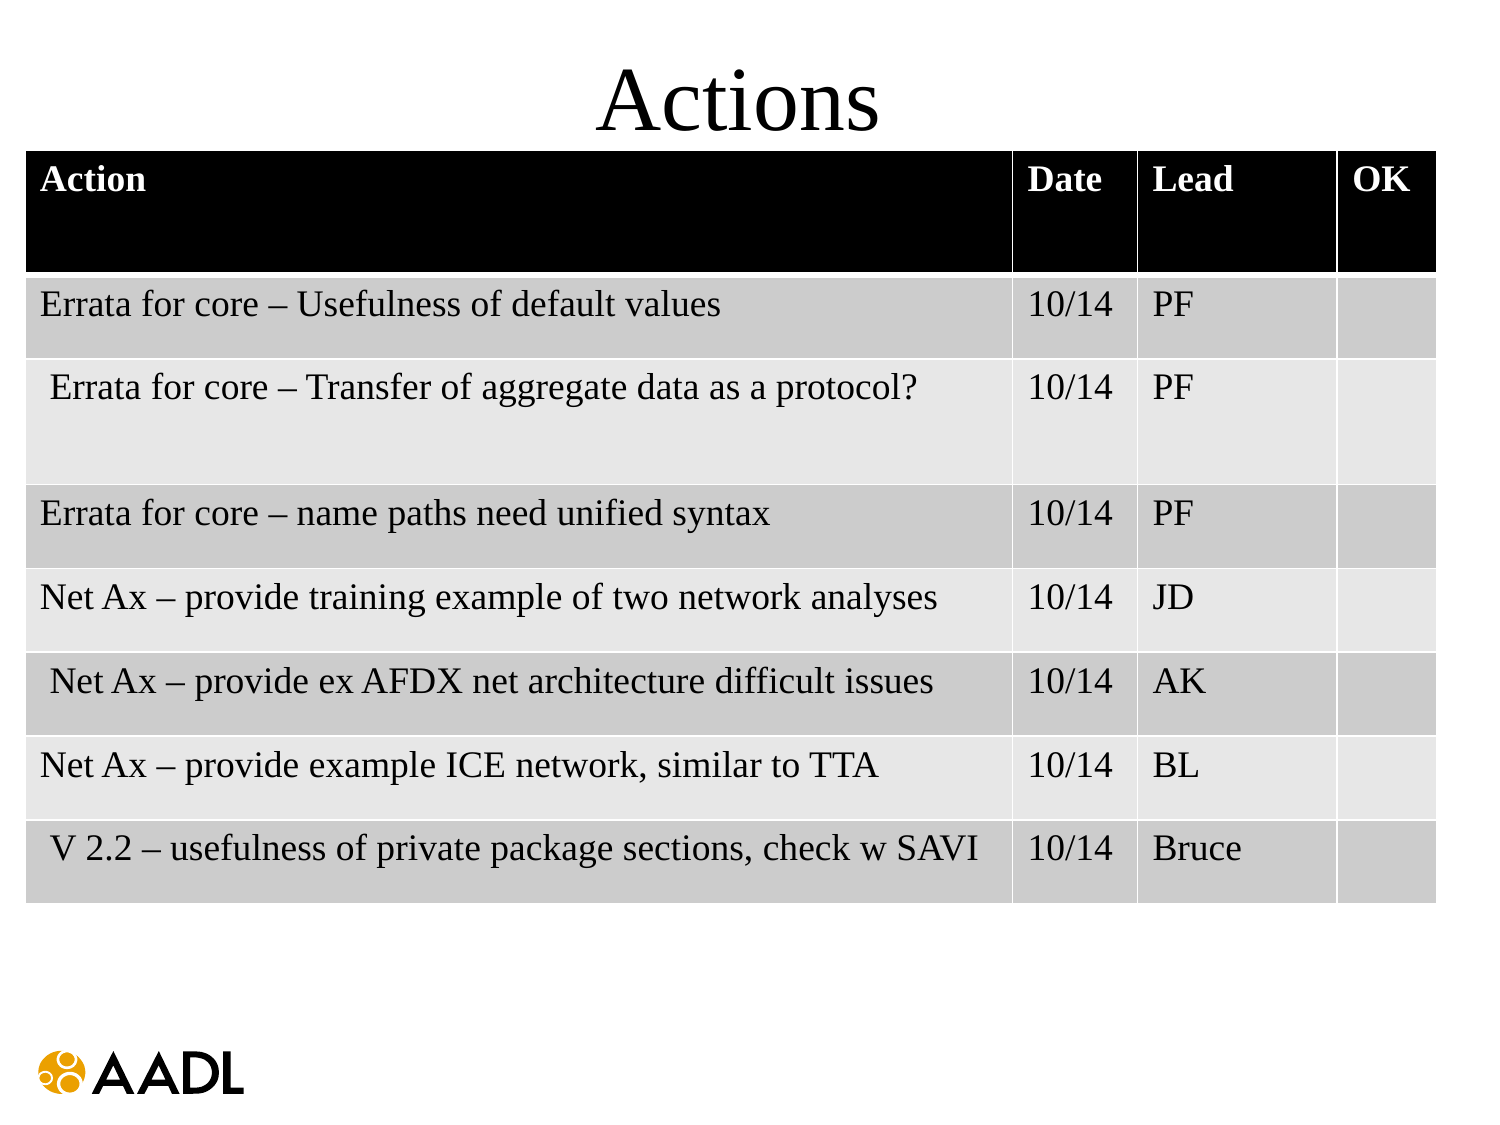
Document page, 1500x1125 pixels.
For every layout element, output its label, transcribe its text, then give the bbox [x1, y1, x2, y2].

table_cell JD [1138, 569, 1336, 651]
table_header Action [26, 151, 1012, 272]
table_cell Net Ax – provide ex AFDX net architecture difficult issues [26, 653, 1012, 735]
table_cell [1338, 653, 1436, 735]
table_cell 10/14 [1013, 485, 1137, 568]
table_cell [1338, 821, 1436, 903]
table_header Date [1013, 151, 1137, 272]
table_cell PF [1138, 278, 1336, 358]
table_cell BL [1138, 737, 1336, 819]
table_cell V 2.2 – usefulness of private package sections, check w SAVI [26, 821, 1012, 903]
table_cell Errata for core – name paths need unified syntax [26, 485, 1012, 568]
table_cell [1338, 360, 1436, 484]
table_cell 10/14 [1013, 653, 1137, 735]
table_cell [1338, 485, 1436, 568]
title Actions [112, 0, 1388, 149]
table_cell Errata for core – Transfer of aggregate data as a protocol? [26, 360, 1012, 484]
table_cell Net Ax – provide example ICE network, similar to TTA [26, 737, 1012, 819]
table_cell 10/14 [1013, 278, 1137, 358]
table_cell PF [1138, 360, 1336, 484]
table_cell Bruce [1138, 821, 1336, 903]
table_cell Errata for core – Usefulness of default values [26, 278, 1012, 358]
table_cell AK [1138, 653, 1336, 735]
table_header Lead [1138, 151, 1336, 272]
table_cell 10/14 [1013, 737, 1137, 819]
table_cell 10/14 [1013, 821, 1137, 903]
table_cell 10/14 [1013, 569, 1137, 651]
table_cell [1338, 737, 1436, 819]
table_header OK [1338, 151, 1436, 272]
table_cell PF [1138, 485, 1336, 568]
table_cell [1338, 278, 1436, 358]
table_cell 10/14 [1013, 360, 1137, 484]
table_cell [1338, 569, 1436, 651]
table_cell Net Ax – provide training example of two network analyses [26, 569, 1012, 651]
